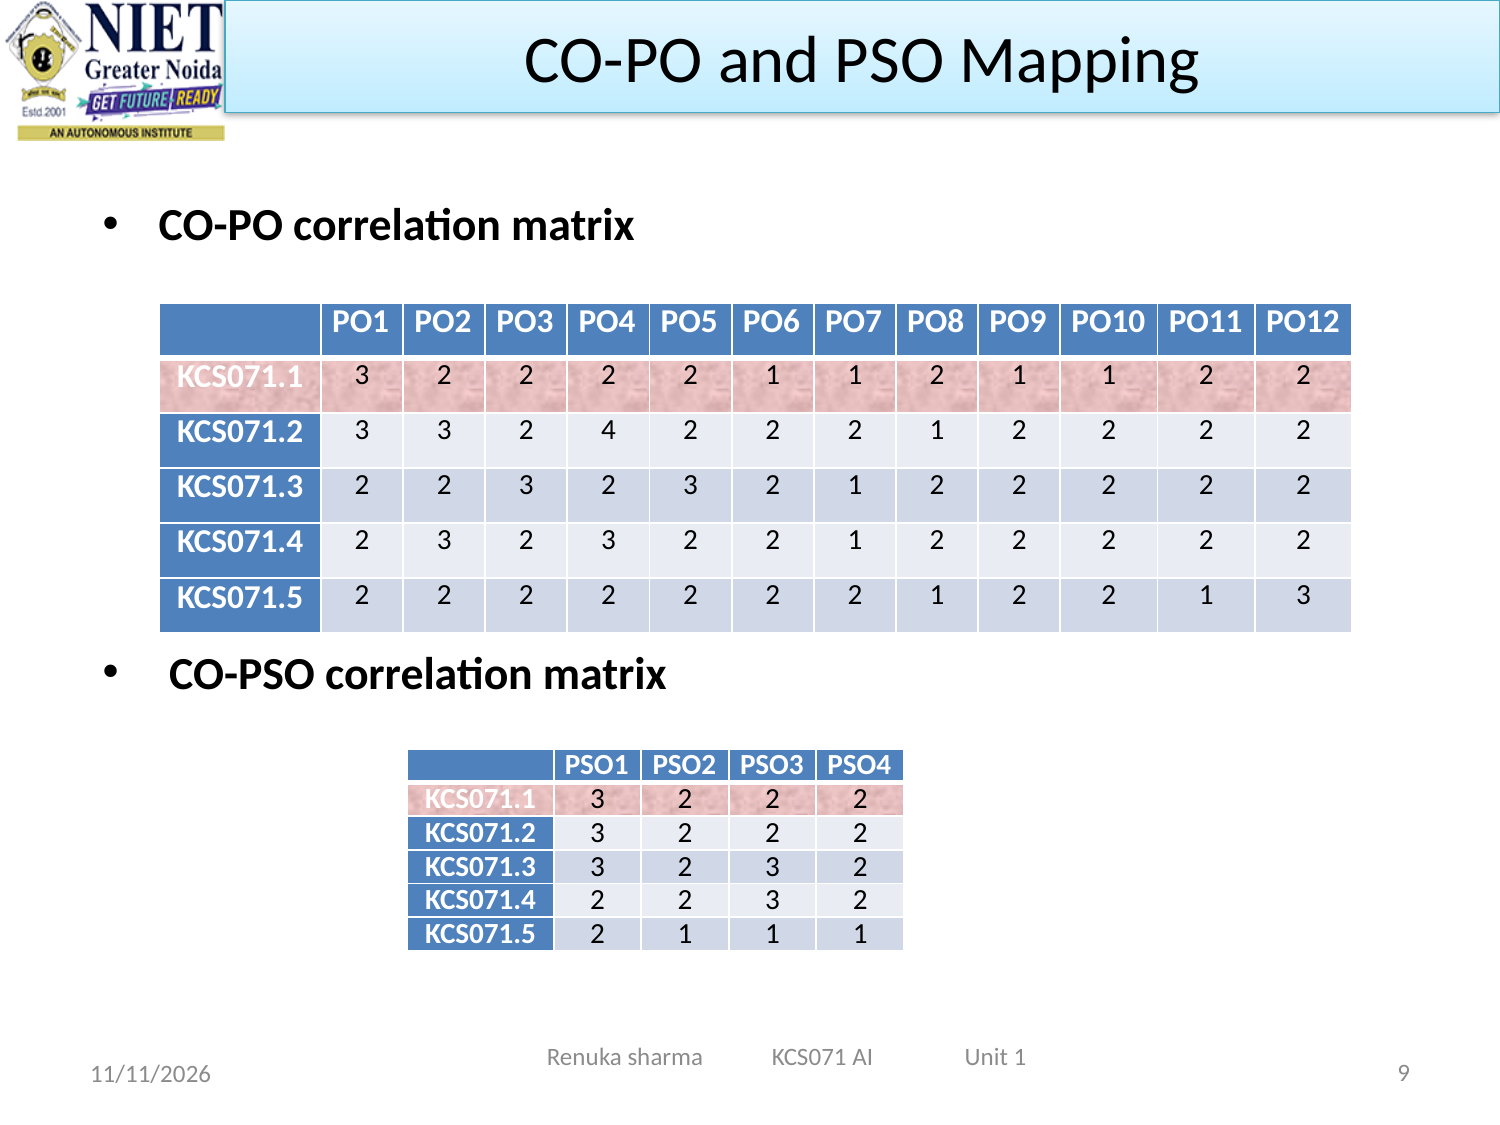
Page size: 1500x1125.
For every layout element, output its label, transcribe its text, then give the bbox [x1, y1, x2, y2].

table_cell 2 [642, 851, 728, 883]
table_cell 2 [486, 414, 566, 467]
table_cell 3 [568, 524, 649, 577]
picture [5, 0, 226, 141]
table_cell 3 [404, 524, 484, 577]
table_cell 2 [1158, 524, 1254, 577]
table_cell 2 [555, 918, 640, 950]
table_cell KCS071.5 [408, 918, 553, 950]
table_cell 1 [897, 579, 977, 632]
table_header PO5 [650, 304, 731, 355]
table_cell 1 [897, 414, 977, 467]
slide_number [75, 1042, 425, 1103]
table_cell KCS071.4 [160, 524, 320, 577]
table_header [408, 750, 553, 780]
table_cell 2 [817, 851, 903, 883]
table_cell 2 [642, 785, 728, 815]
text_box CO-PO and PSO Mapping [226, 0, 1500, 113]
table_cell 2 [1256, 361, 1351, 412]
table_header PO11 [1158, 304, 1254, 355]
list CO-PO correlation matrix CO-PSO correlation matrix [87, 187, 1438, 930]
table_cell 2 [979, 579, 1059, 632]
table_header PO6 [733, 304, 813, 355]
table_cell 2 [1158, 414, 1254, 467]
table_cell 2 [1158, 469, 1254, 522]
table_cell 3 [322, 414, 402, 467]
table_cell 2 [979, 414, 1059, 467]
table_cell 2 [979, 469, 1059, 522]
table_cell 3 [730, 884, 815, 916]
table_header PSO1 [555, 750, 640, 780]
table_cell 2 [322, 579, 402, 632]
table_cell 2 [1061, 579, 1157, 632]
table_cell 1 [1061, 361, 1157, 412]
table_cell 3 [1256, 579, 1351, 632]
slide_number 9 [1074, 1041, 1425, 1102]
table_cell 2 [322, 469, 402, 522]
table_cell 2 [733, 469, 813, 522]
table_cell 2 [733, 414, 813, 467]
table_header PO3 [486, 304, 566, 355]
table_header PO2 [404, 304, 484, 355]
table_cell 2 [404, 361, 484, 412]
table_cell KCS071.1 [160, 361, 320, 412]
table_cell 2 [568, 361, 649, 412]
table_cell 3 [486, 469, 566, 522]
table_cell 2 [1061, 469, 1157, 522]
table_cell 2 [815, 414, 895, 467]
table_cell 2 [568, 579, 649, 632]
table_cell KCS071.2 [408, 817, 553, 849]
table_cell 1 [642, 918, 728, 950]
table_header PSO4 [817, 750, 903, 780]
table_cell KCS071.5 [160, 579, 320, 632]
table_cell 2 [1256, 524, 1351, 577]
table_cell KCS071.2 [160, 414, 320, 467]
table_header PO10 [1061, 304, 1157, 355]
table_cell 2 [1158, 361, 1254, 412]
table_cell 2 [817, 817, 903, 849]
table_cell 2 [733, 524, 813, 577]
table_header PSO2 [642, 750, 728, 780]
table_header PO8 [897, 304, 977, 355]
table_cell 2 [486, 524, 566, 577]
table_cell KCS071.1 [408, 785, 553, 815]
table_cell 2 [730, 817, 815, 849]
table_cell 2 [650, 361, 731, 412]
table_cell 2 [897, 524, 977, 577]
table_cell 1 [815, 469, 895, 522]
table_cell 2 [1061, 414, 1157, 467]
table_cell 2 [1256, 469, 1351, 522]
table_cell 2 [650, 524, 731, 577]
table_cell 3 [730, 851, 815, 883]
table_cell 2 [642, 817, 728, 849]
table_cell 1 [979, 361, 1059, 412]
table_cell 2 [730, 785, 815, 815]
table_cell 3 [322, 361, 402, 412]
table_cell 2 [733, 579, 813, 632]
table_cell 2 [817, 785, 903, 815]
table_cell 2 [897, 469, 977, 522]
table_cell 1 [733, 361, 813, 412]
table_cell 2 [979, 524, 1059, 577]
table_header PO1 [322, 304, 402, 355]
table_cell 2 [1061, 524, 1157, 577]
table_header [160, 304, 320, 355]
table_cell KCS071.4 [408, 884, 553, 916]
table_cell 2 [568, 469, 649, 522]
table_cell 1 [817, 918, 903, 950]
table_cell 4 [568, 414, 649, 467]
table_cell 2 [322, 524, 402, 577]
table_cell 2 [555, 884, 640, 916]
table_cell 1 [1158, 579, 1254, 632]
table_header PO12 [1256, 304, 1351, 355]
table_cell KCS071.3 [160, 469, 320, 522]
table_cell 2 [897, 361, 977, 412]
table_cell 2 [650, 414, 731, 467]
table_cell 1 [815, 361, 895, 412]
table_cell 1 [730, 918, 815, 950]
table_header PO4 [568, 304, 649, 355]
table_cell 3 [650, 469, 731, 522]
table_cell 2 [404, 469, 484, 522]
table_header PO7 [815, 304, 895, 355]
footer Renuka sharma KCS071 AI Unit 1 [375, 1025, 1200, 1085]
table_cell 3 [404, 414, 484, 467]
table_header PSO3 [730, 750, 815, 780]
table_cell 3 [555, 785, 640, 815]
table_cell 2 [817, 884, 903, 916]
table_cell 3 [555, 851, 640, 883]
table_cell 2 [650, 579, 731, 632]
table_cell 2 [486, 579, 566, 632]
table_cell 2 [1256, 414, 1351, 467]
table_cell 1 [815, 524, 895, 577]
table_cell 2 [642, 884, 728, 916]
table_cell 2 [486, 361, 566, 412]
table_cell KCS071.3 [408, 851, 553, 883]
table_cell 2 [404, 579, 484, 632]
table_cell 2 [815, 579, 895, 632]
table_cell 3 [555, 817, 640, 849]
table_header PO9 [979, 304, 1059, 355]
